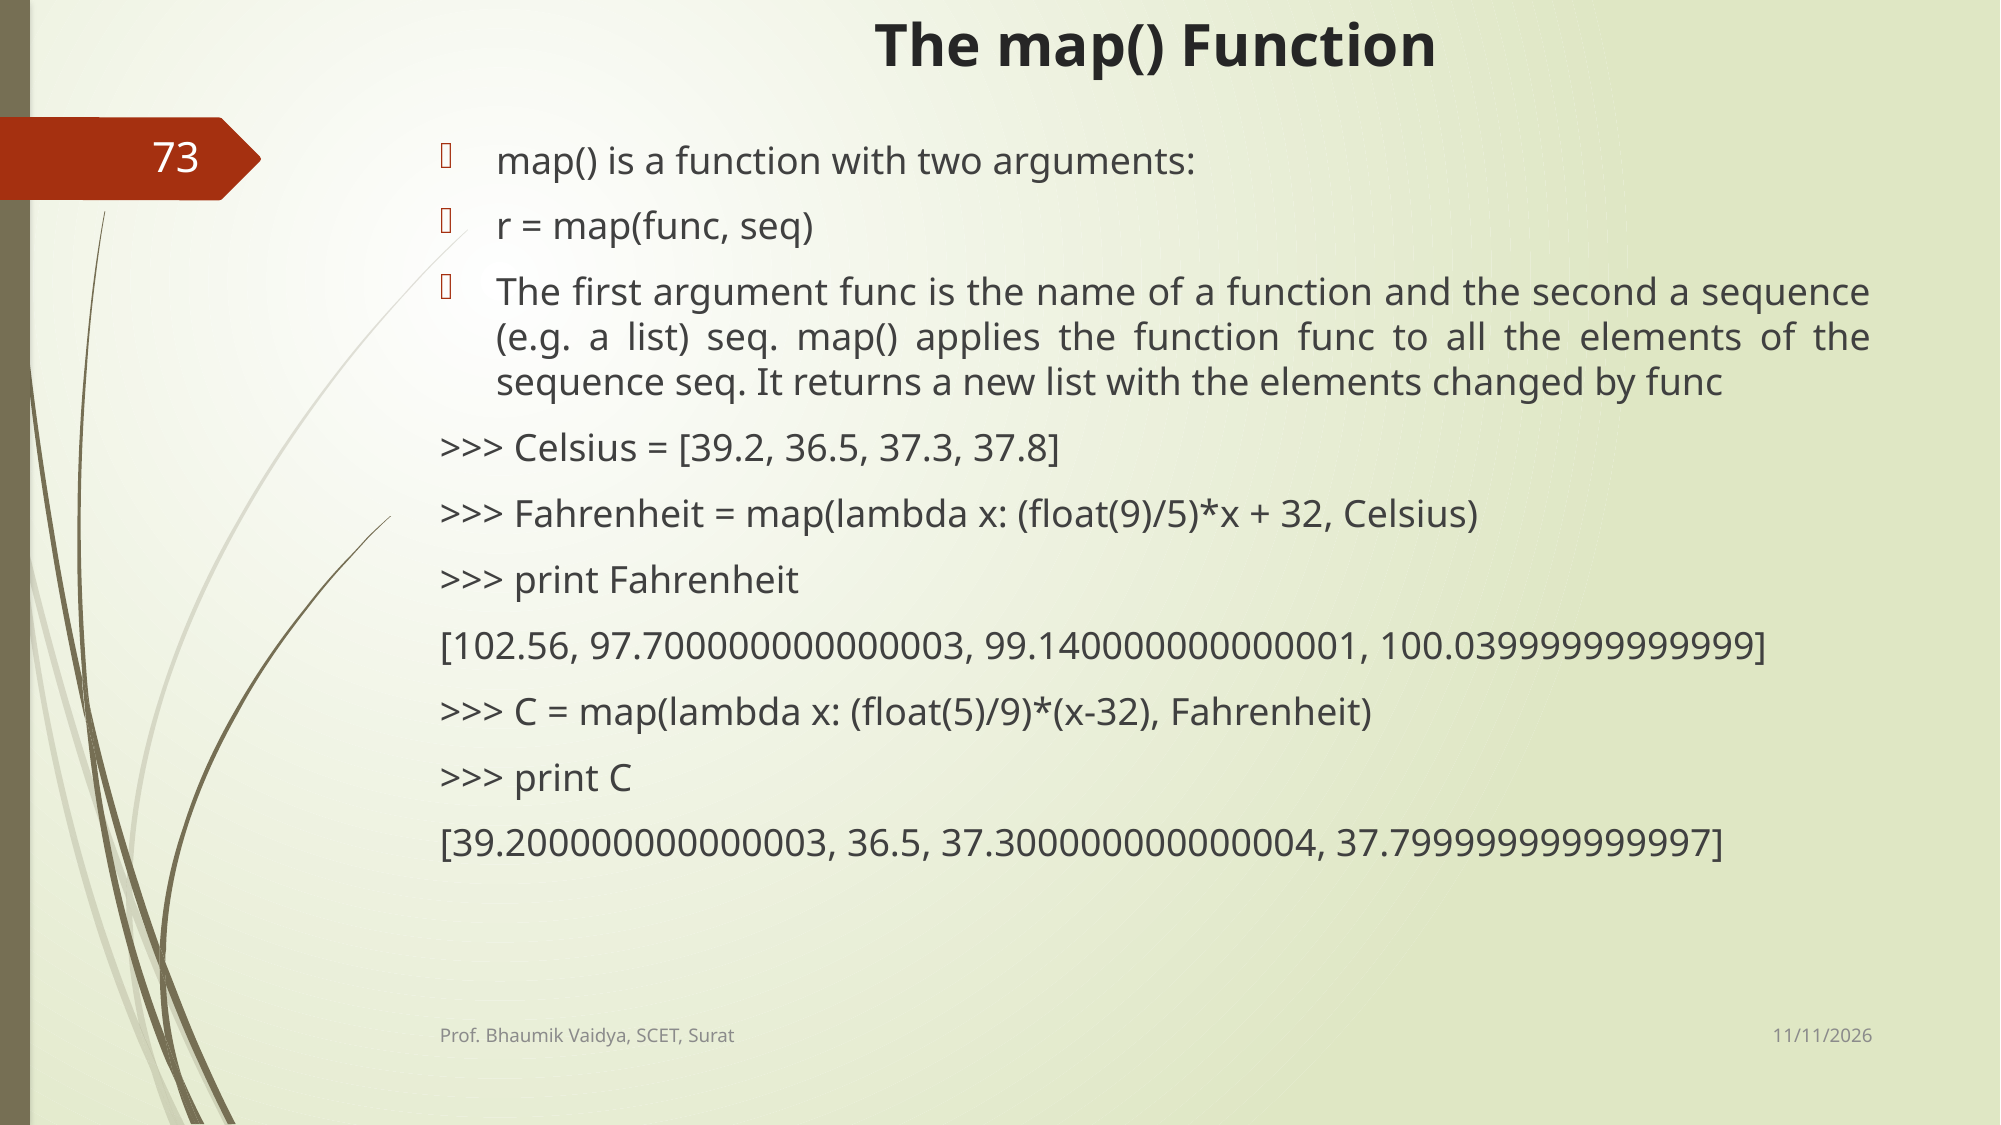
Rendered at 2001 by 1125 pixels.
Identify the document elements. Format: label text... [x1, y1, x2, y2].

list map() is a function with two arguments: r = map(func, seq) The first argument func is the name of a function and the second a sequence (e.g. a list) seq. map() applies the function func to all the elements of the sequence seq. It returns a new list with the elements changed by func >>> Celsius = [39.2, 36.5, 37.3, 37.8] >>> Fahrenheit = map(lambda x: (float(9)/5)*x + 32, Celsius) >>> print Fahrenheit [102.56, 97.700000000000003, 99.140000000000001, 100.03999999999999] >>> C = map(lambda x: (float(5)/9)*(x-32), Fahrenheit) >>> print C [39.200000000000003, 36.5, 37.300000000000004, 37.799999999999997] [424, 129, 1888, 970]
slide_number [1699, 1005, 1888, 1067]
title The map() Function [425, 0, 1888, 129]
slide_number 73 [87, 129, 216, 190]
footer Prof. Bhaumik Vaidya, SCET, Surat [424, 1006, 1675, 1067]
